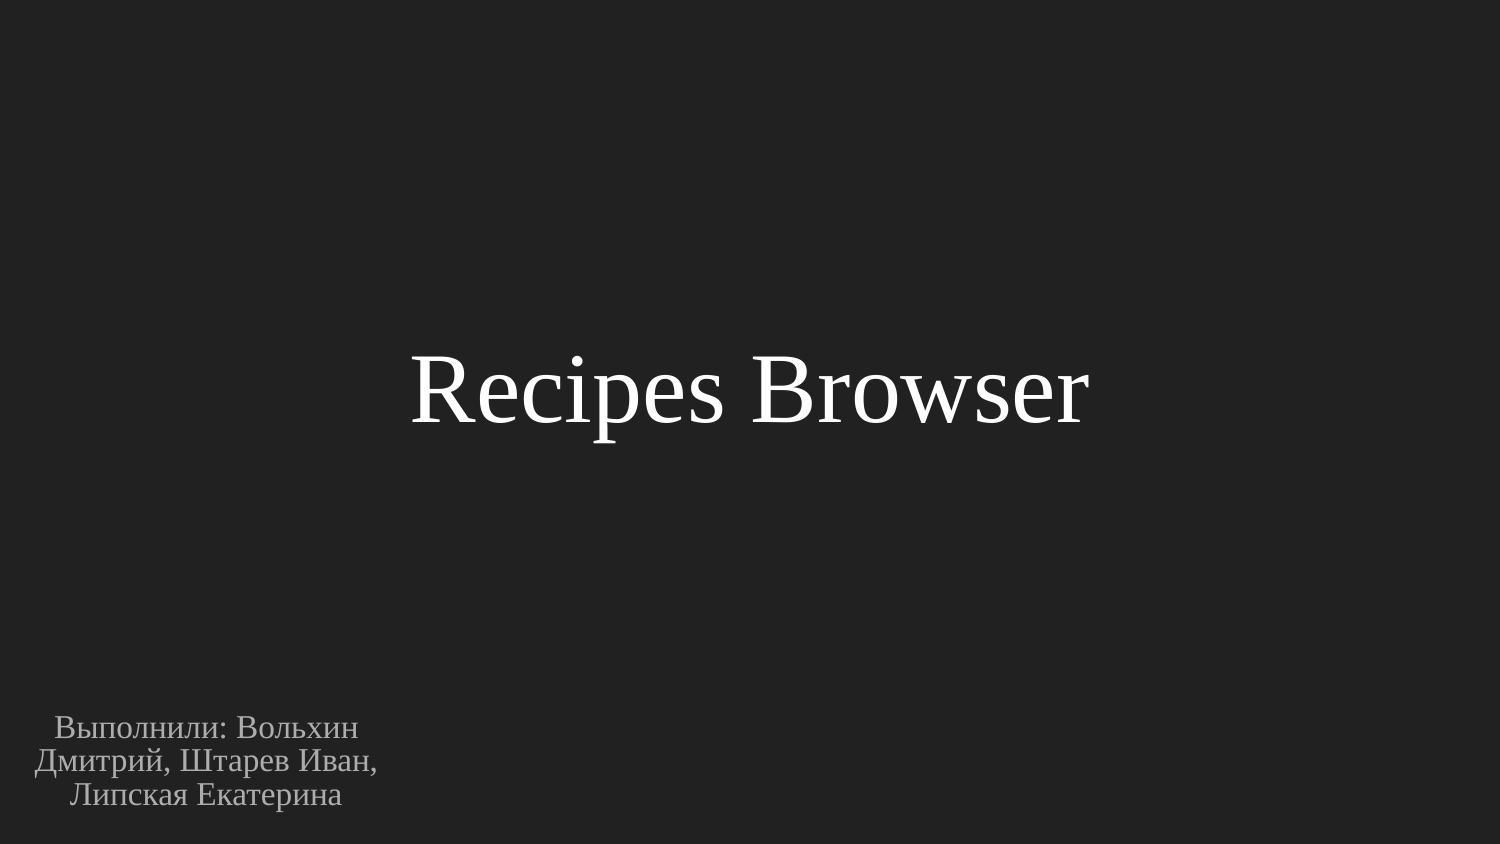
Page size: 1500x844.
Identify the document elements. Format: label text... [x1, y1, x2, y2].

subtitle Выполнили: Вольхин Дмитрий, Штарев Иван, Липская Екатерина [0, 696, 414, 844]
title Recipes Browser [51, 122, 1449, 459]
